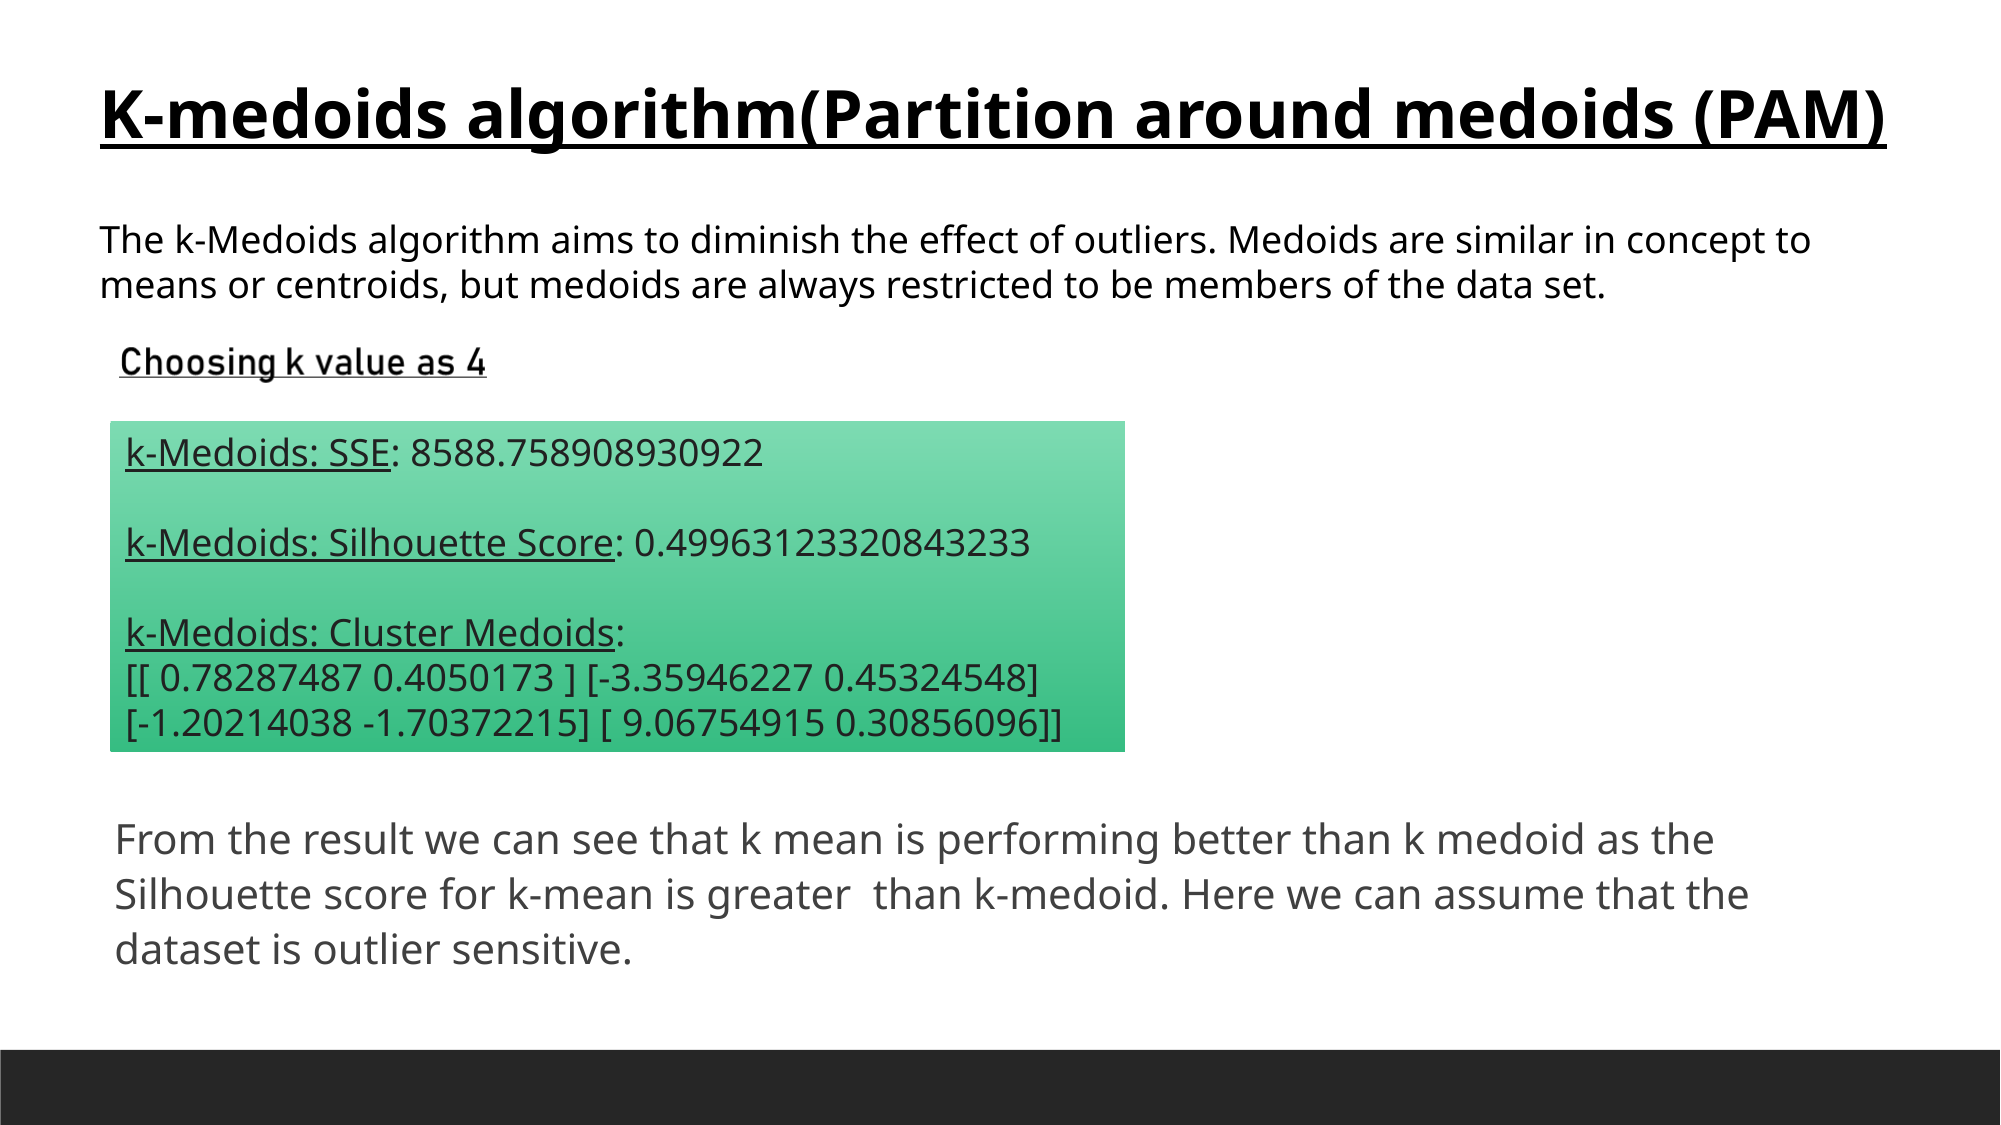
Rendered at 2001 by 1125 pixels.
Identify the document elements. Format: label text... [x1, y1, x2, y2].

text_box k-Medoids: SSE: 8588.758908930922 k-Medoids: Silhouette Score: 0.49963123320843233 k-Medoids: Cluster Medoids: [[ 0.78287487 0.4050173 ] [-3.35946227 0.45324548] [-1.20214038 -1.70372215] [ 9.06754915 0.30856096]] [110, 421, 1125, 752]
text_box From the result we can see that k mean is performing better than k medoid as the Silhouette score for k-mean is greater than k-medoid. Here we can assume that the dataset is outlier sensitive. [84, 800, 1805, 981]
picture [96, 323, 511, 406]
text_box The k-Medoids algorithm aims to diminish the effect of outliers. Medoids are similar in concept to means or centroids, but medoids are always restricted to be members of the data set. [84, 208, 1831, 314]
text_box K-medoids algorithm(Partition around medoids (PAM) [84, 64, 1958, 160]
